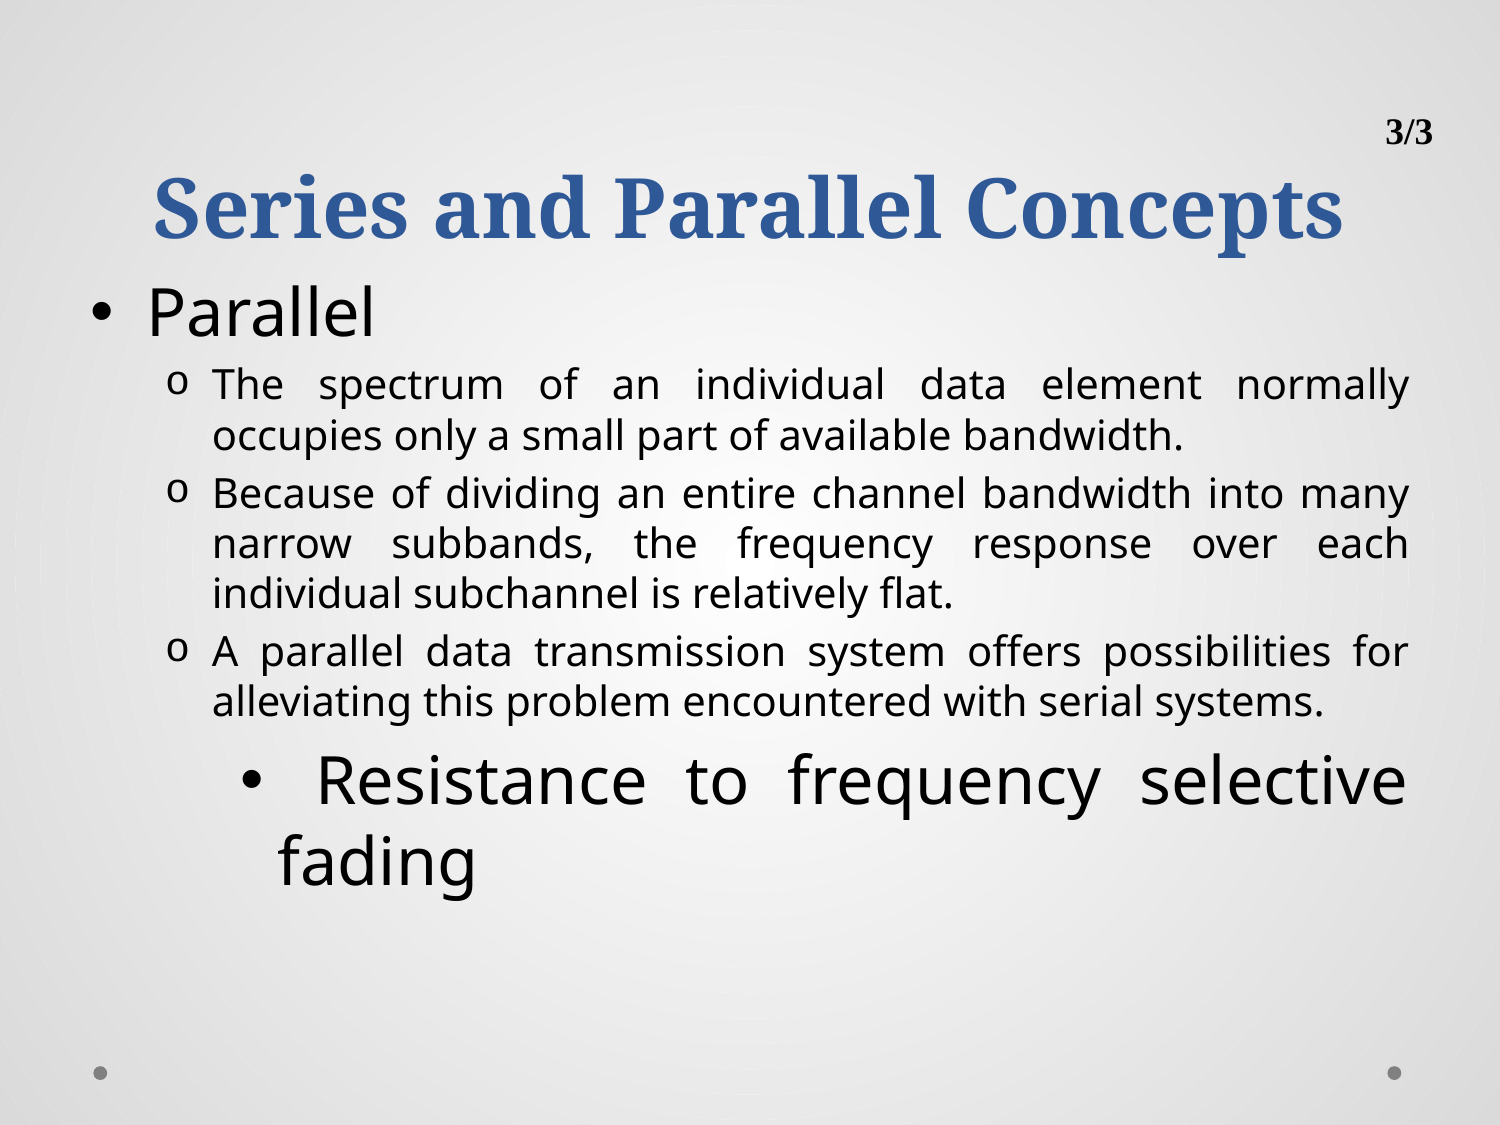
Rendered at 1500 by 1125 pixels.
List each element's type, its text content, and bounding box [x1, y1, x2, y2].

list Parallel The spectrum of an individual data element normally occupies only a small part of available bandwidth. Because of dividing an entire channel bandwidth into many narrow subbands, the frequency response over each individual subchannel is relatively flat. A parallel data transmission system offers possibilities for alleviating this problem encountered with serial systems. Resistance to frequency selective fading [75, 262, 1425, 1005]
text_box 3/3 [1370, 99, 1449, 160]
title Series and Parallel Concepts [75, 0, 1425, 262]
